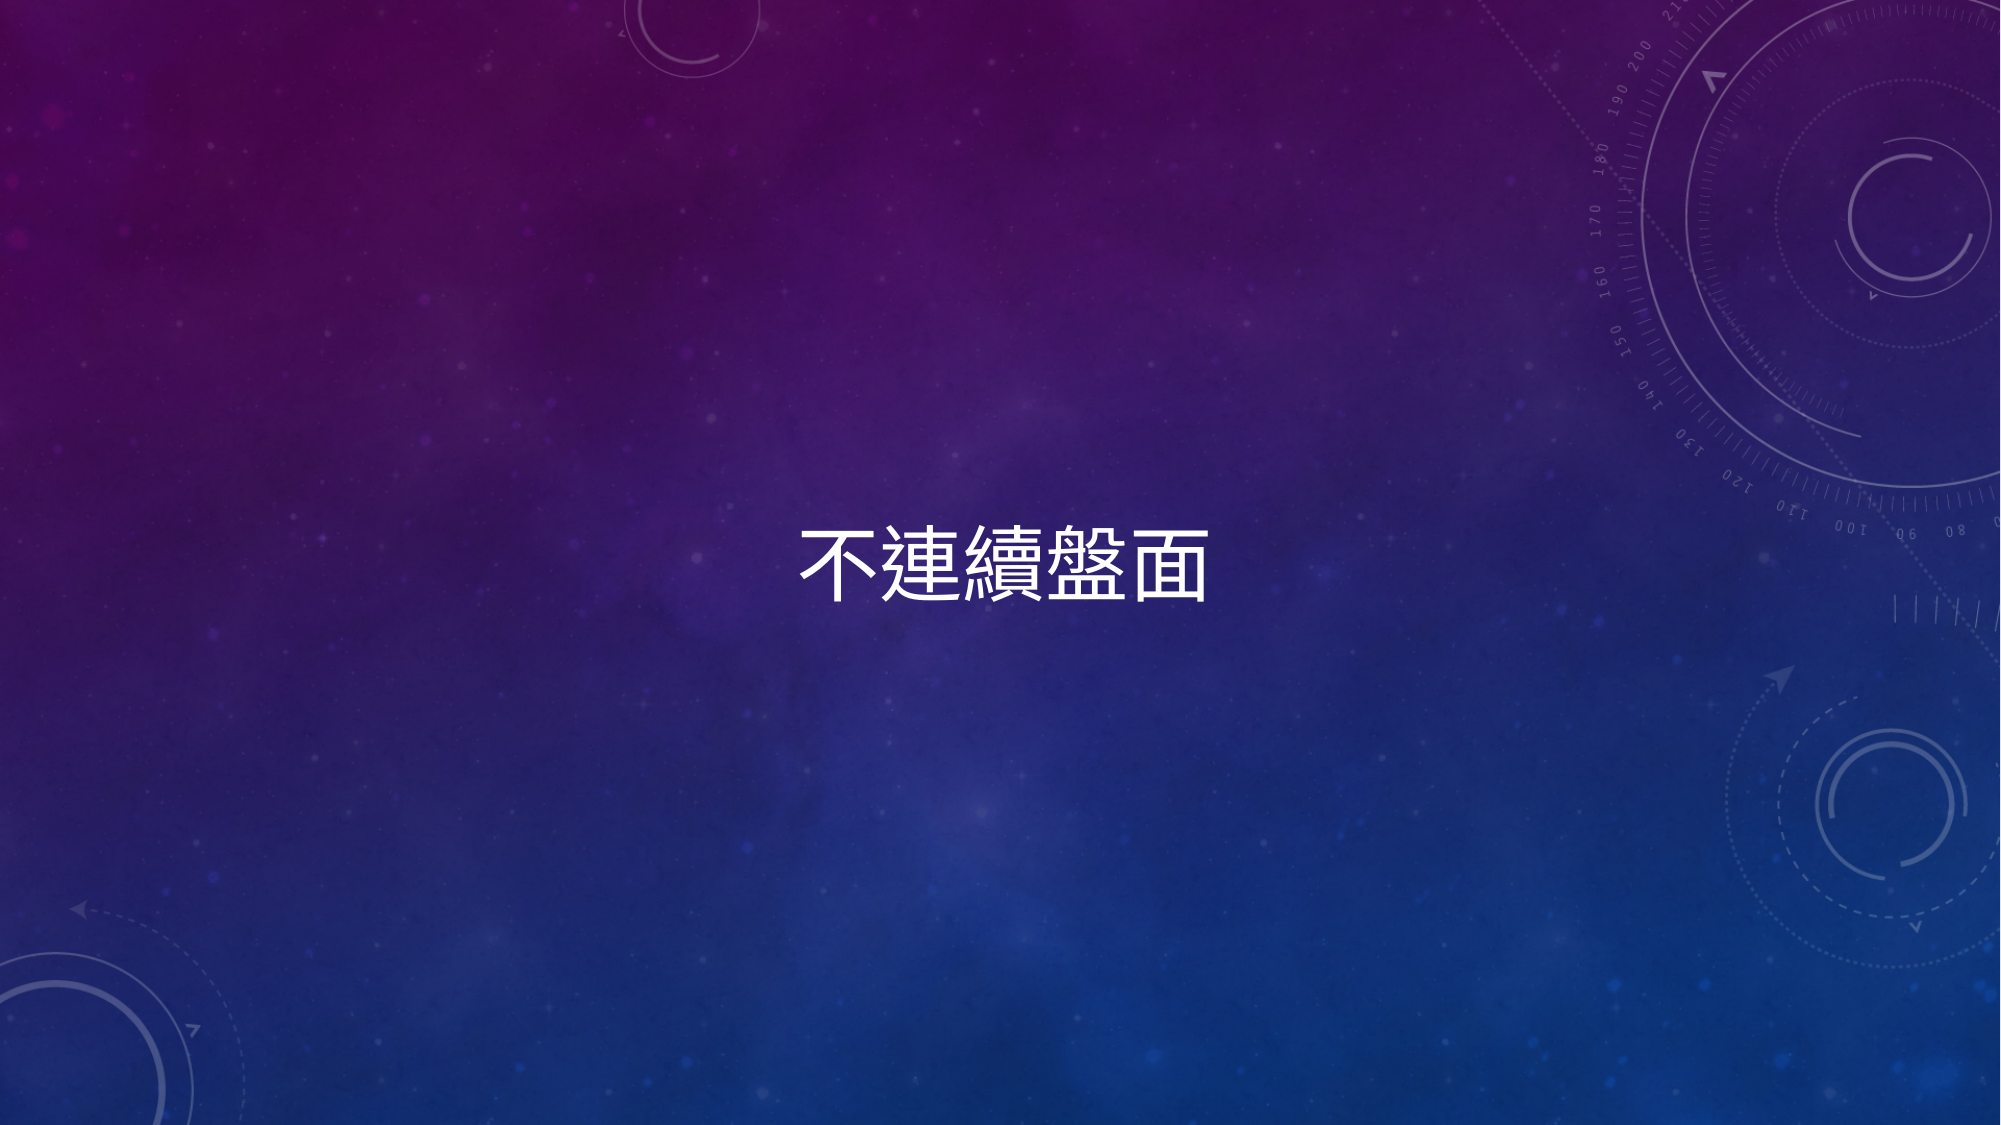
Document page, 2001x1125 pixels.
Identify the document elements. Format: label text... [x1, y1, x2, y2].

text_box 不連續盤面 [706, 504, 1403, 620]
picture [0, 0, 2001, 1125]
